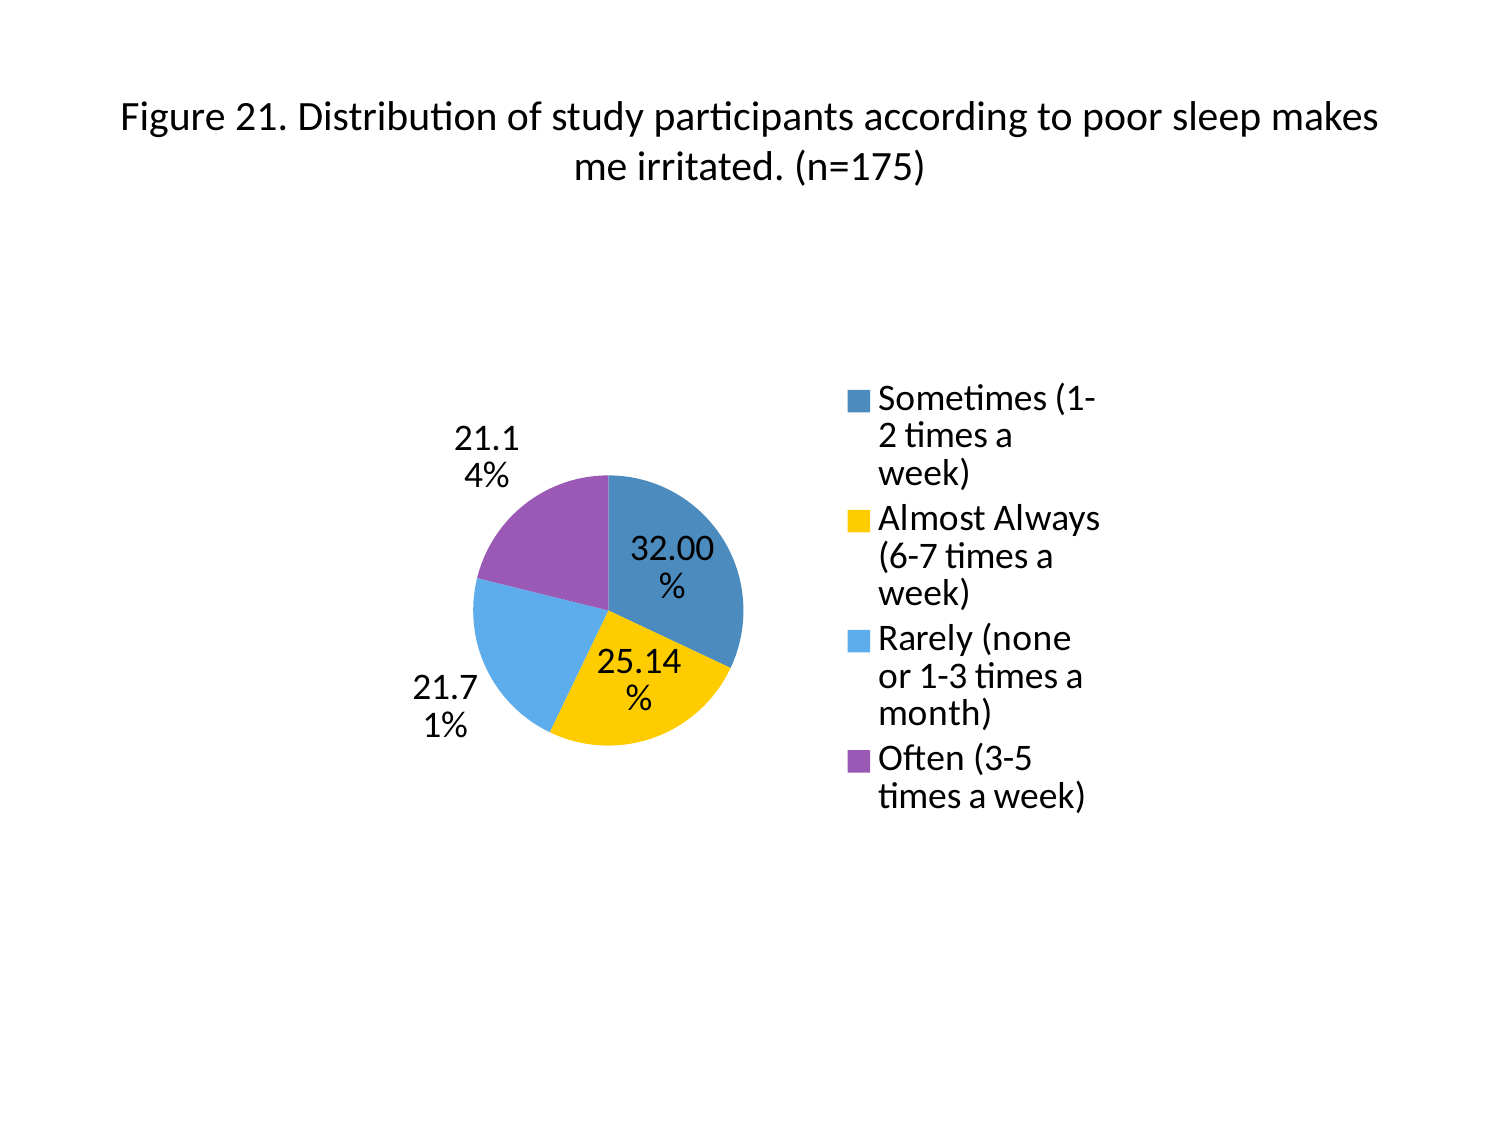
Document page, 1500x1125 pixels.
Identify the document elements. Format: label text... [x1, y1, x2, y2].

title Figure 21. Distribution of study participants according to poor sleep makes me irritated. (n=175) [75, 45, 1425, 233]
chart [374, 299, 1126, 901]
